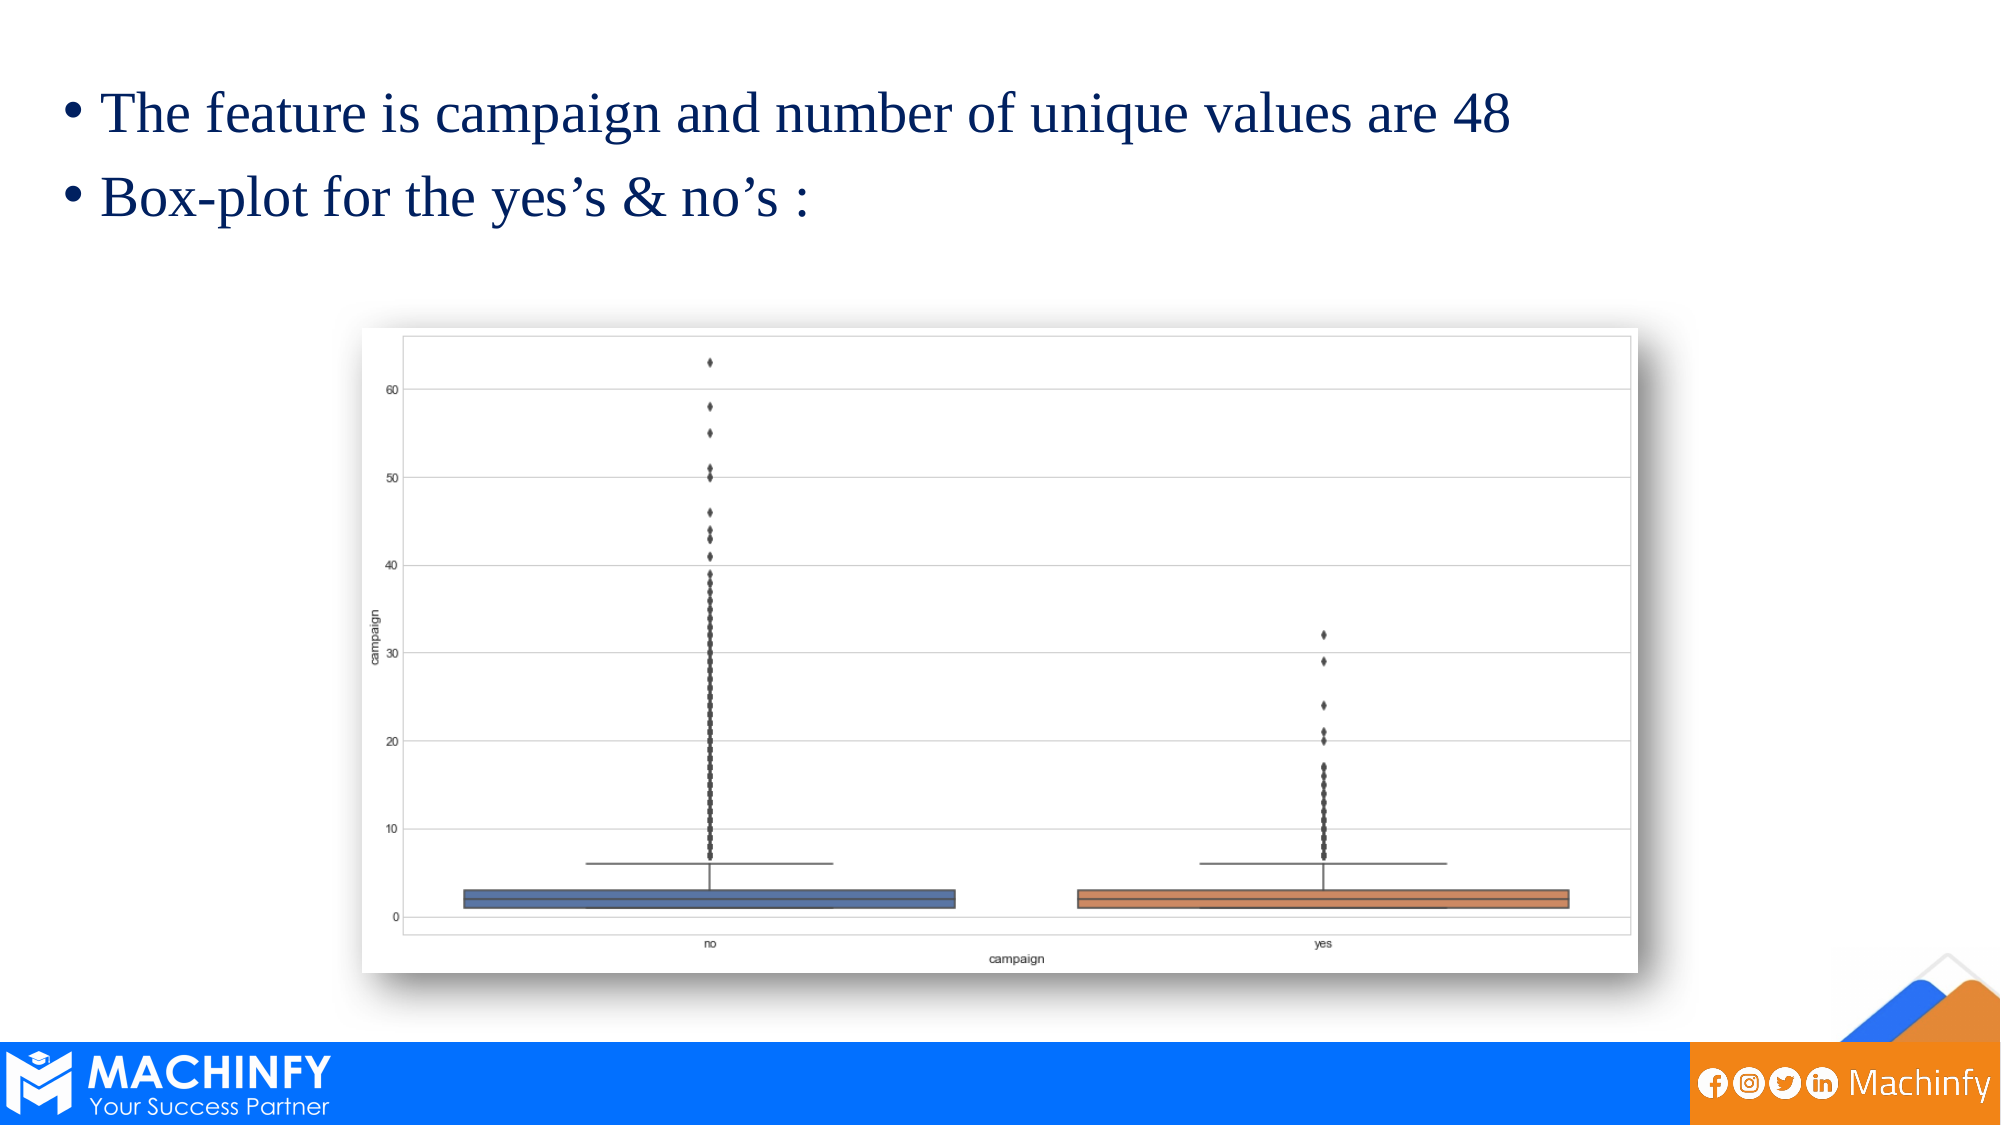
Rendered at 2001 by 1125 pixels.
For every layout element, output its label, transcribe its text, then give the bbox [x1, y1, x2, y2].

list The feature is campaign and number of unique values are 48 Box-plot for the yes’s & no’s : [48, 74, 1774, 789]
picture [362, 328, 1638, 973]
picture [1831, 948, 2000, 1023]
picture [0, 1049, 333, 1121]
